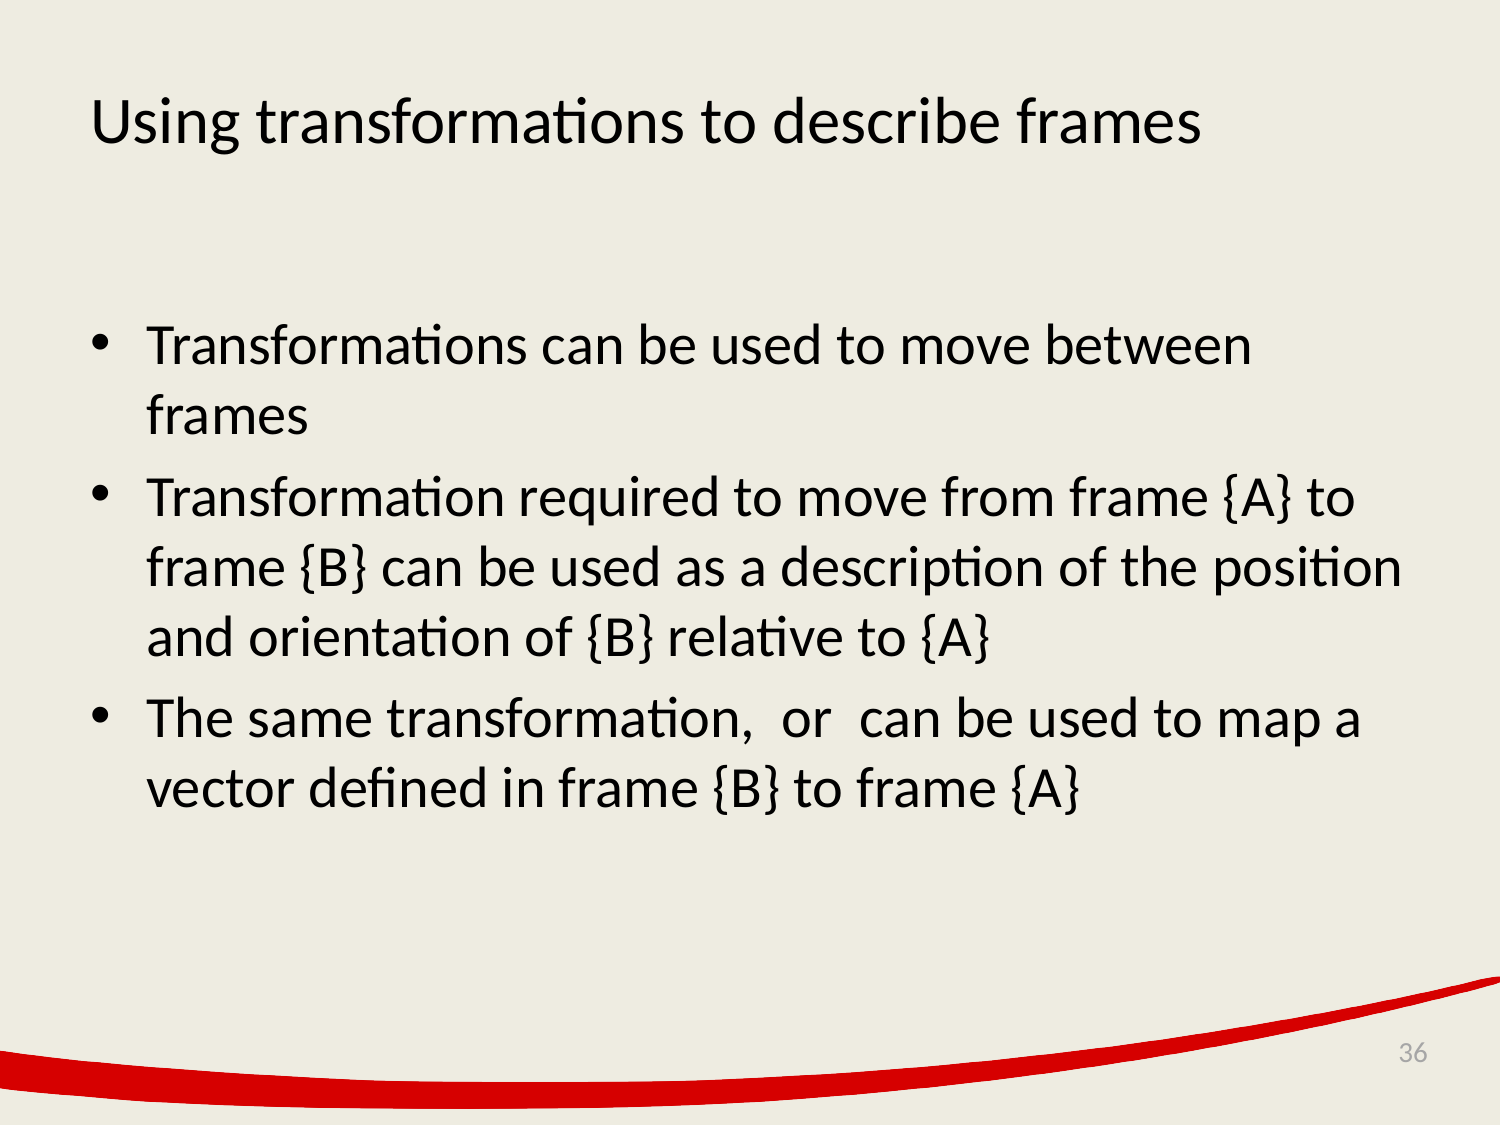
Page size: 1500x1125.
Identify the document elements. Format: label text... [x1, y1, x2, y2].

title Using transformations to describe frames [75, 45, 1425, 190]
picture [0, 972, 1500, 1109]
